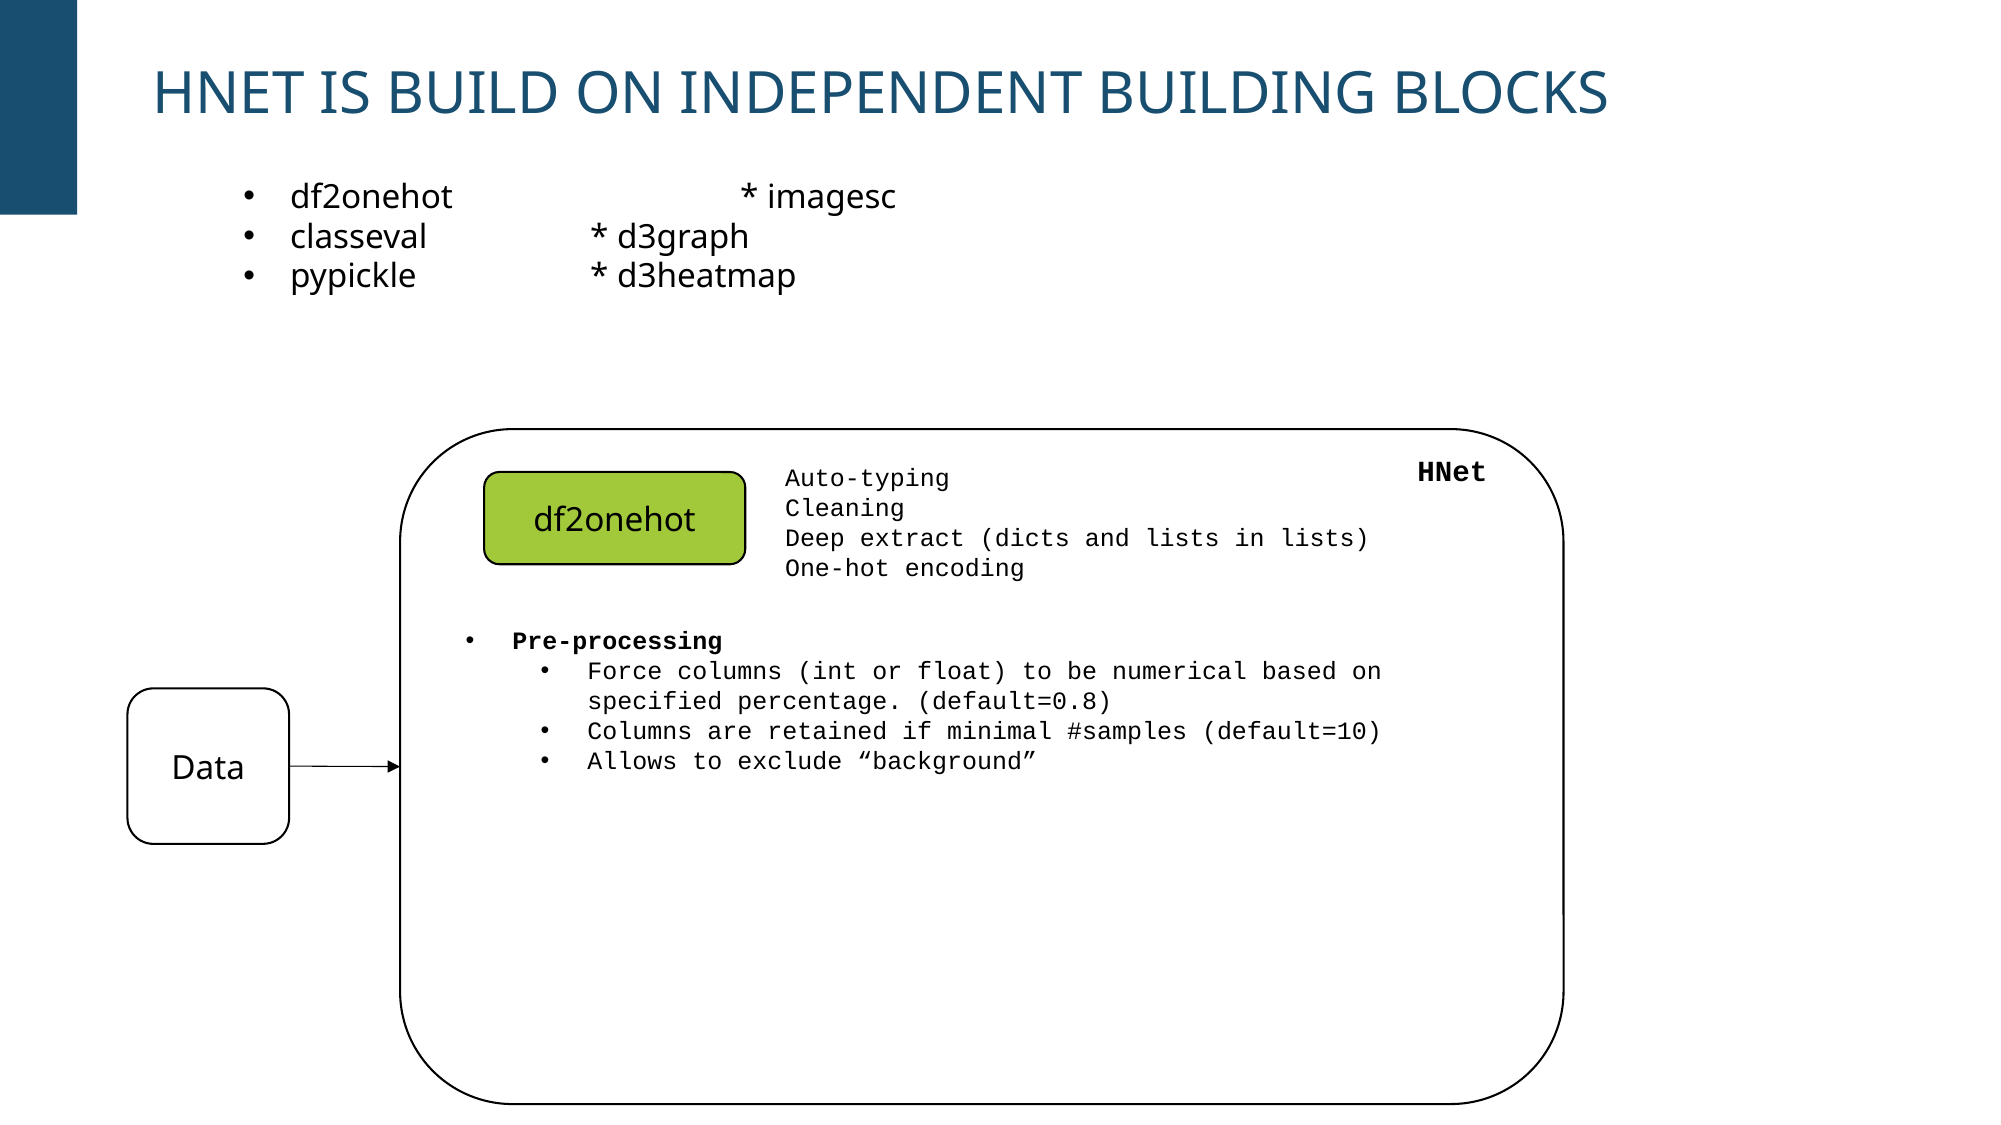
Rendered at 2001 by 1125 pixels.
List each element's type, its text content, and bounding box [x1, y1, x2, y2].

text_box df2onehot [483, 470, 747, 566]
text_box Auto-typing Cleaning Deep extract (dicts and lists in lists) One-hot encoding [770, 454, 1522, 589]
text_box Pre-processing Force columns (int or float) to be numerical based on specified percentage. (default=0.8) Columns are retained if minimal #samples (default=10) Allows to exclude “background” [450, 617, 1514, 782]
text_box HNet [1402, 444, 1516, 495]
text_box Data [126, 687, 291, 845]
text_box df2onehot * imagesc classeval * d3graph pypickle * d3heatmap [153, 167, 1504, 392]
text_box [399, 428, 1565, 1106]
text_box [0, 0, 78, 215]
title HNET IS BUILD ON INDEPENDENT BUILDING BLOCKS [137, 42, 1863, 147]
